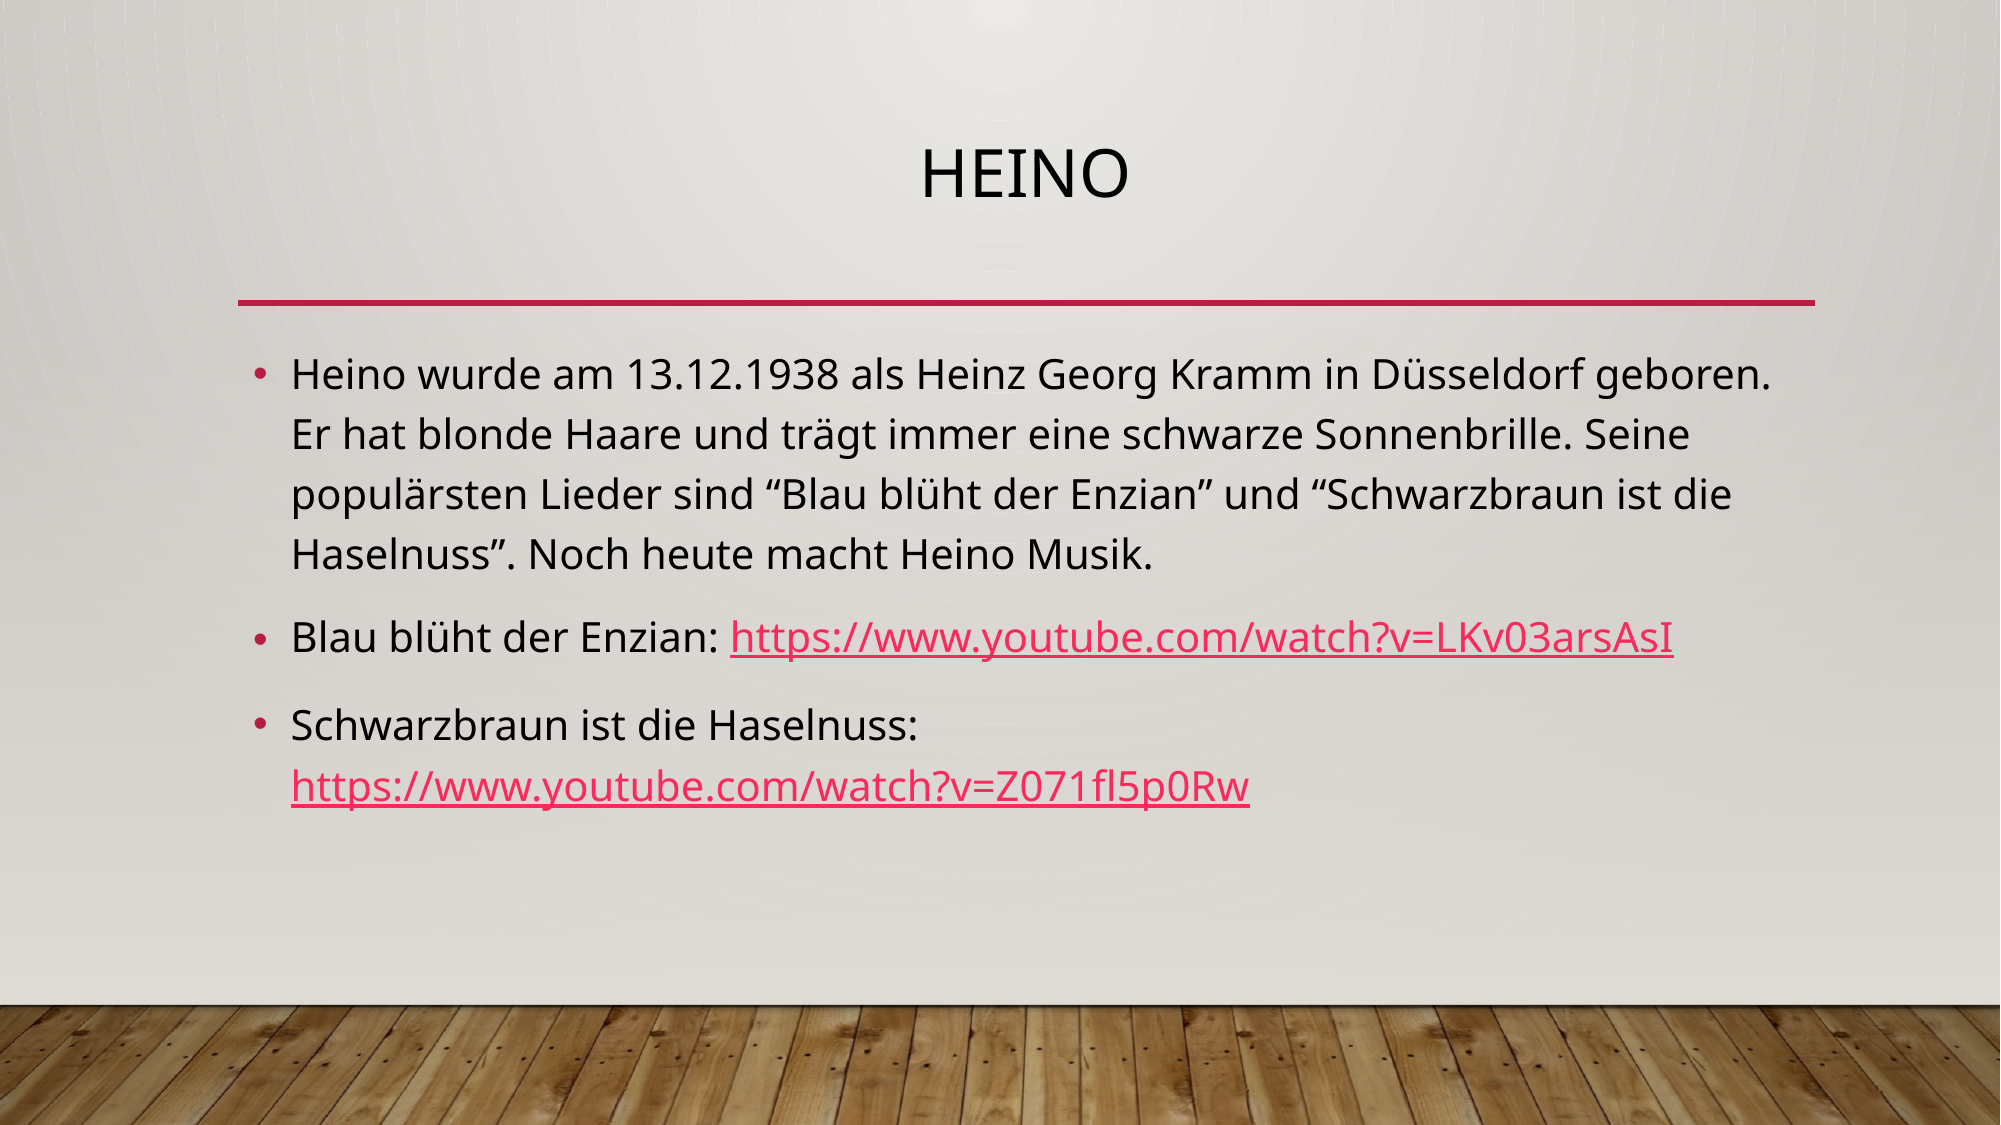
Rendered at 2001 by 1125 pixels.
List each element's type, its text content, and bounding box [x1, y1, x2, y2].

picture [0, 1005, 2000, 1125]
title Heino [238, 131, 1814, 305]
list Heino wurde am 13.12.1938 als Heinz Georg Kramm in Düsseldorf geboren. Er hat blonde Haare und trägt immer eine schwarze Sonnenbrille. Seine populärsten Lieder sind “Blau blüht der Enzian” und “Schwarzbraun ist die Haselnuss”. Noch heute macht Heino Musik. Blau blüht der Enzian: https://www.youtube.com/watch?v=LKv03arsAsI Schwarzbraun ist die Haselnuss: https://www.youtube.com/watch?v=Z071fl5p0Rw [238, 330, 1814, 897]
